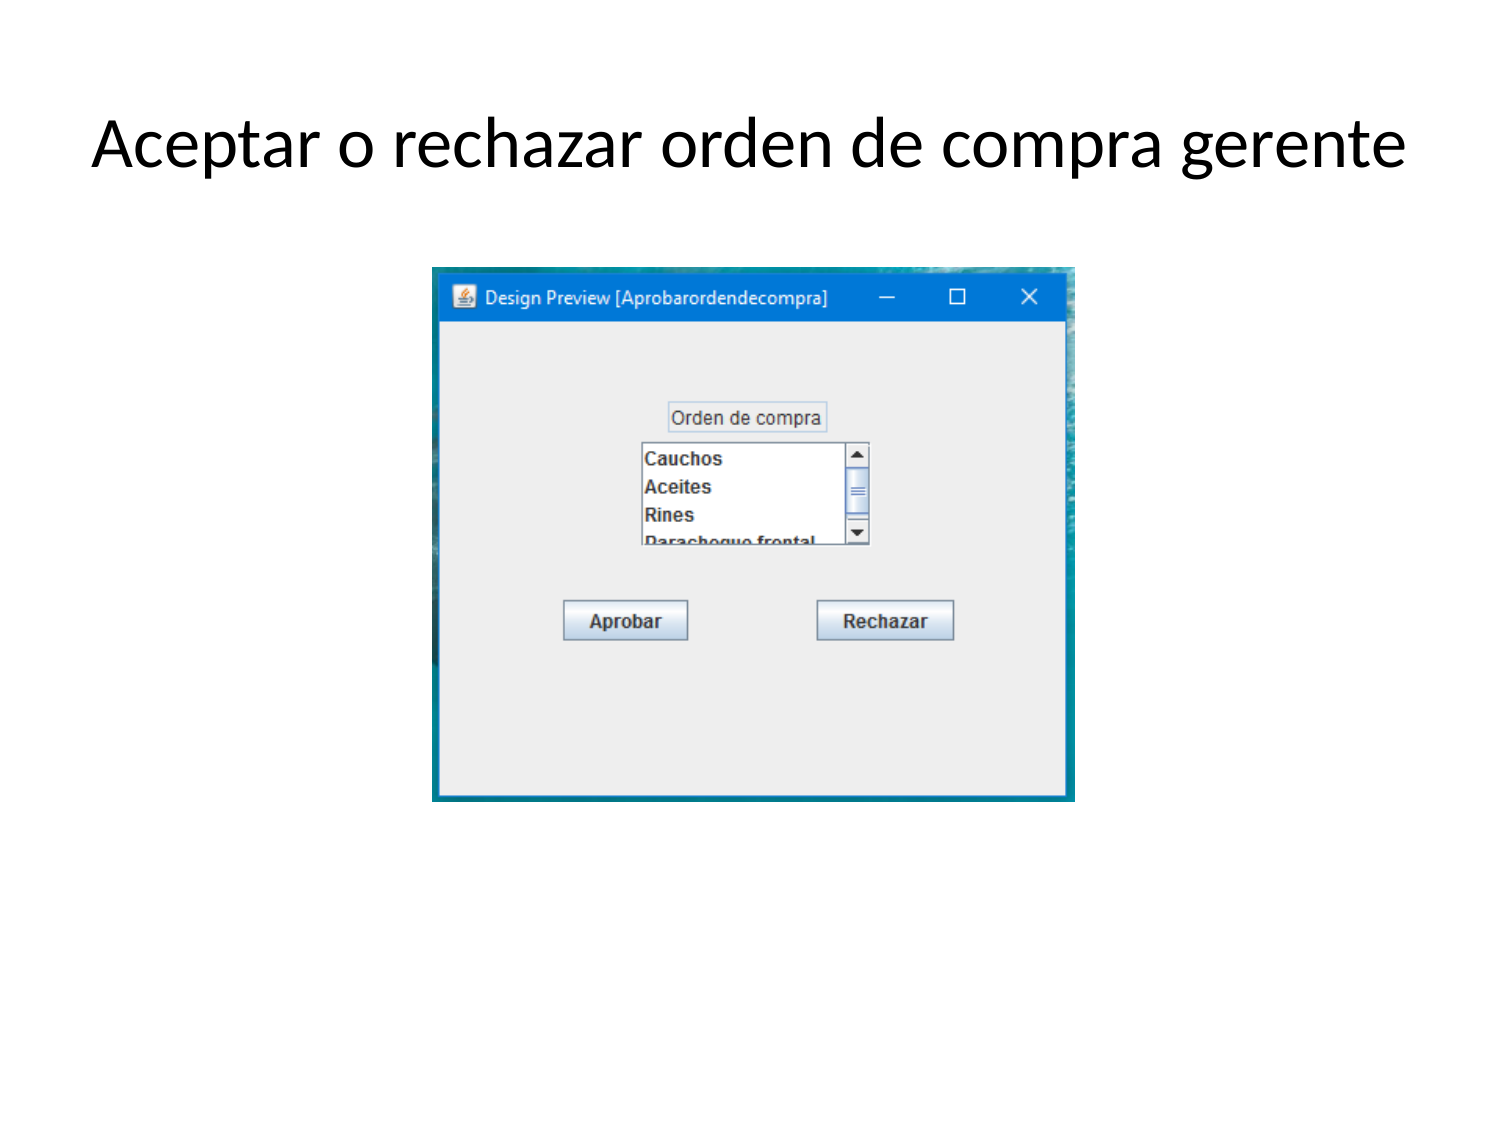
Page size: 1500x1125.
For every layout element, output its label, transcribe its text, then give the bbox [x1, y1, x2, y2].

picture [432, 266, 1076, 802]
title Aceptar o rechazar orden de compra gerente [75, 45, 1425, 233]
